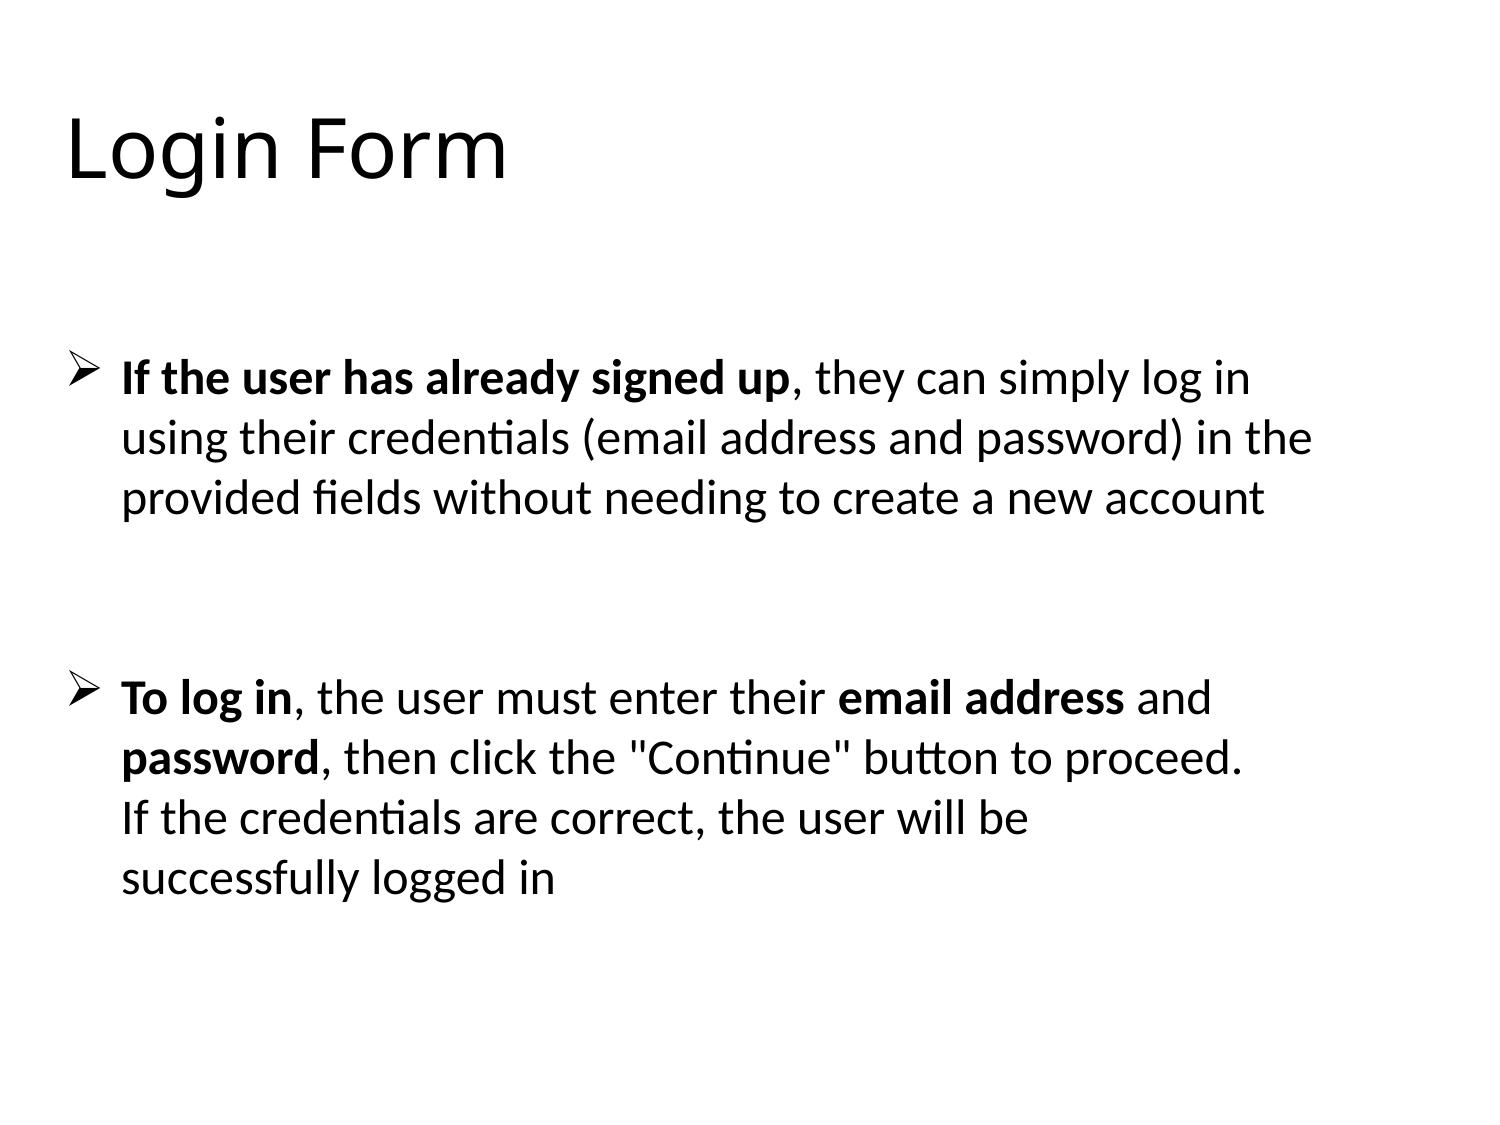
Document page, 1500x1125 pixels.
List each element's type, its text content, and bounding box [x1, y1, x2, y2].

text_box Login Form [49, 87, 1163, 203]
text_box To log in, the user must enter their email address and password, then click the "Continue" button to proceed. If the credentials are correct, the user will be successfully logged in [50, 657, 1288, 913]
text_box If the user has already signed up, they can simply log in using their credentials (email address and password) in the provided fields without needing to create a new account [50, 337, 1350, 533]
